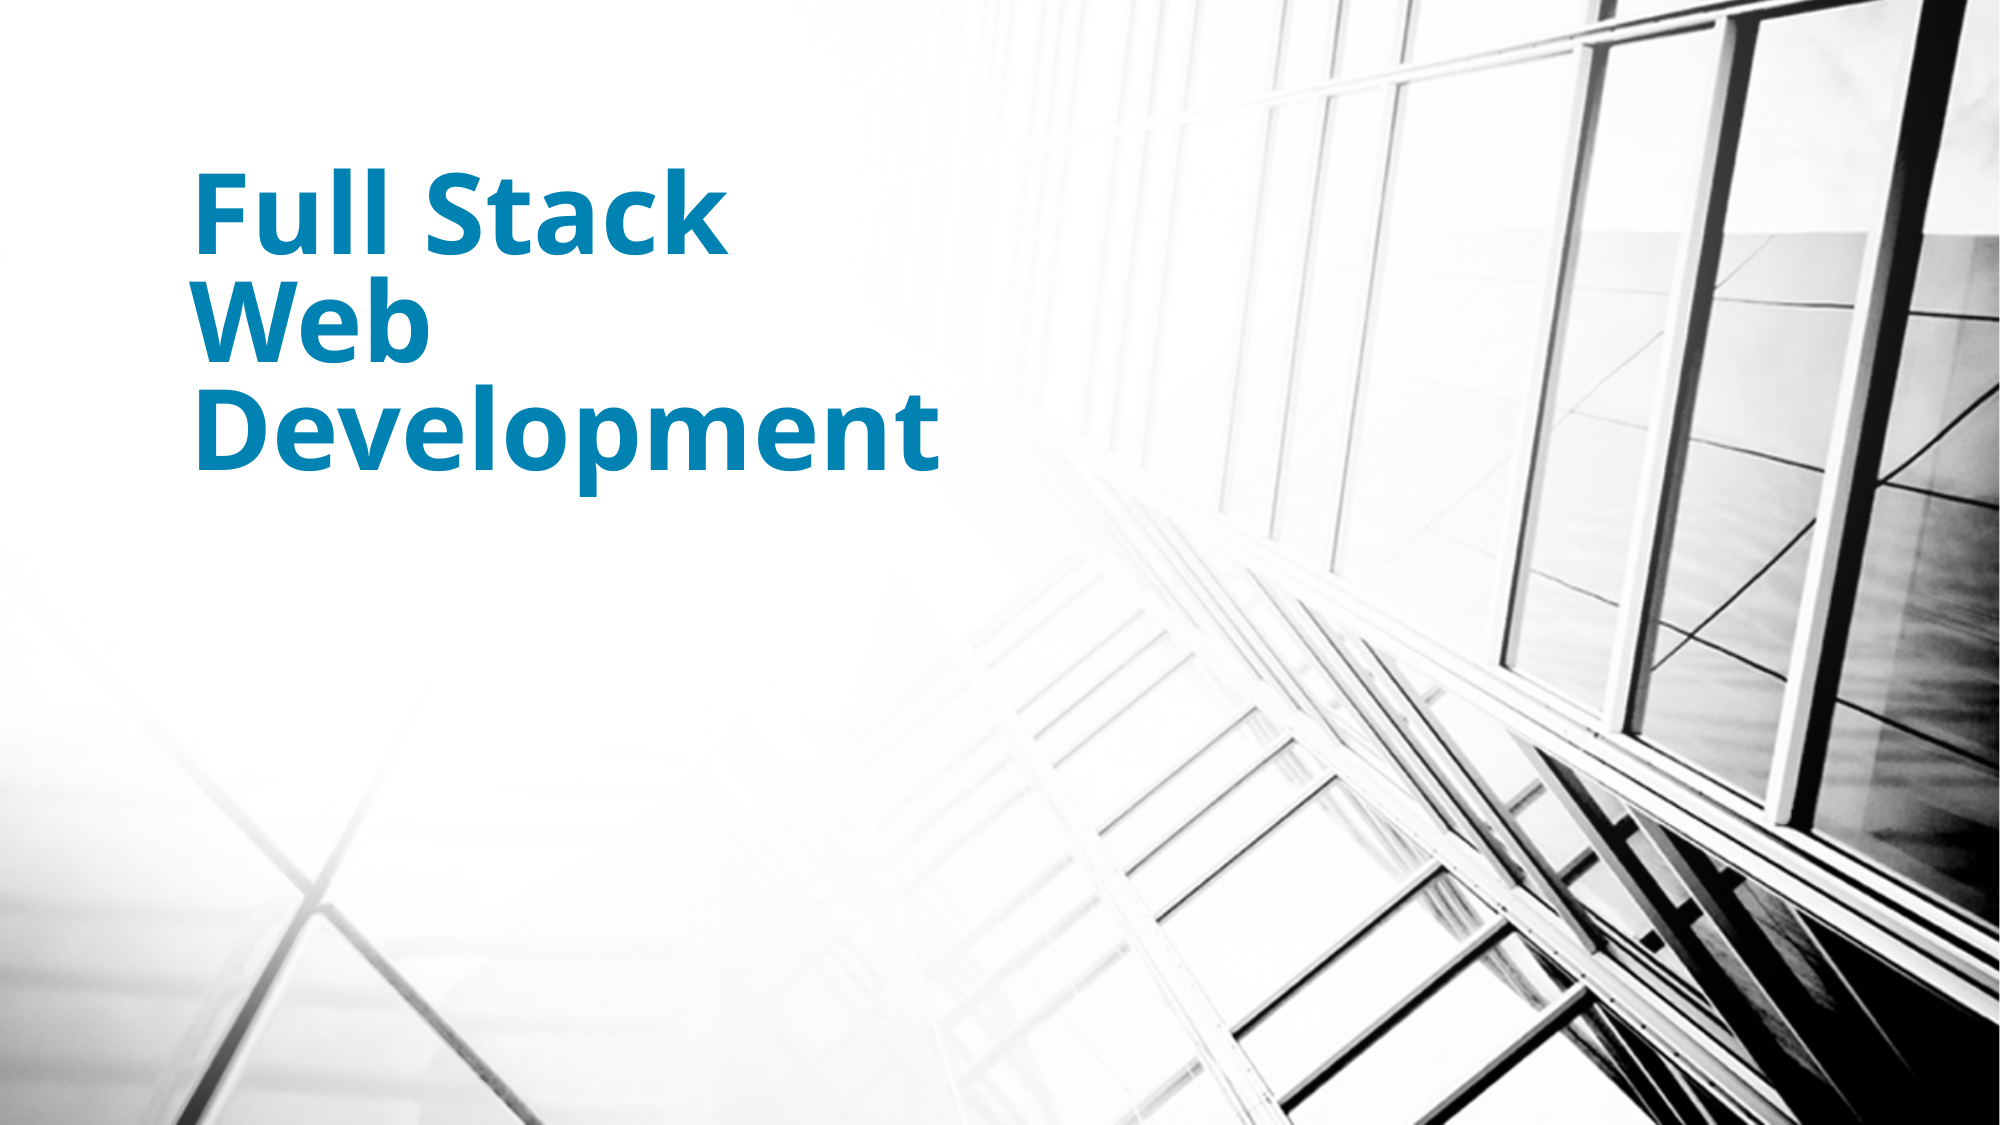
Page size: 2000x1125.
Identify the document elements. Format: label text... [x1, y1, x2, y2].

title Full Stack Web Development [174, 87, 1000, 500]
picture [0, 0, 2000, 1125]
